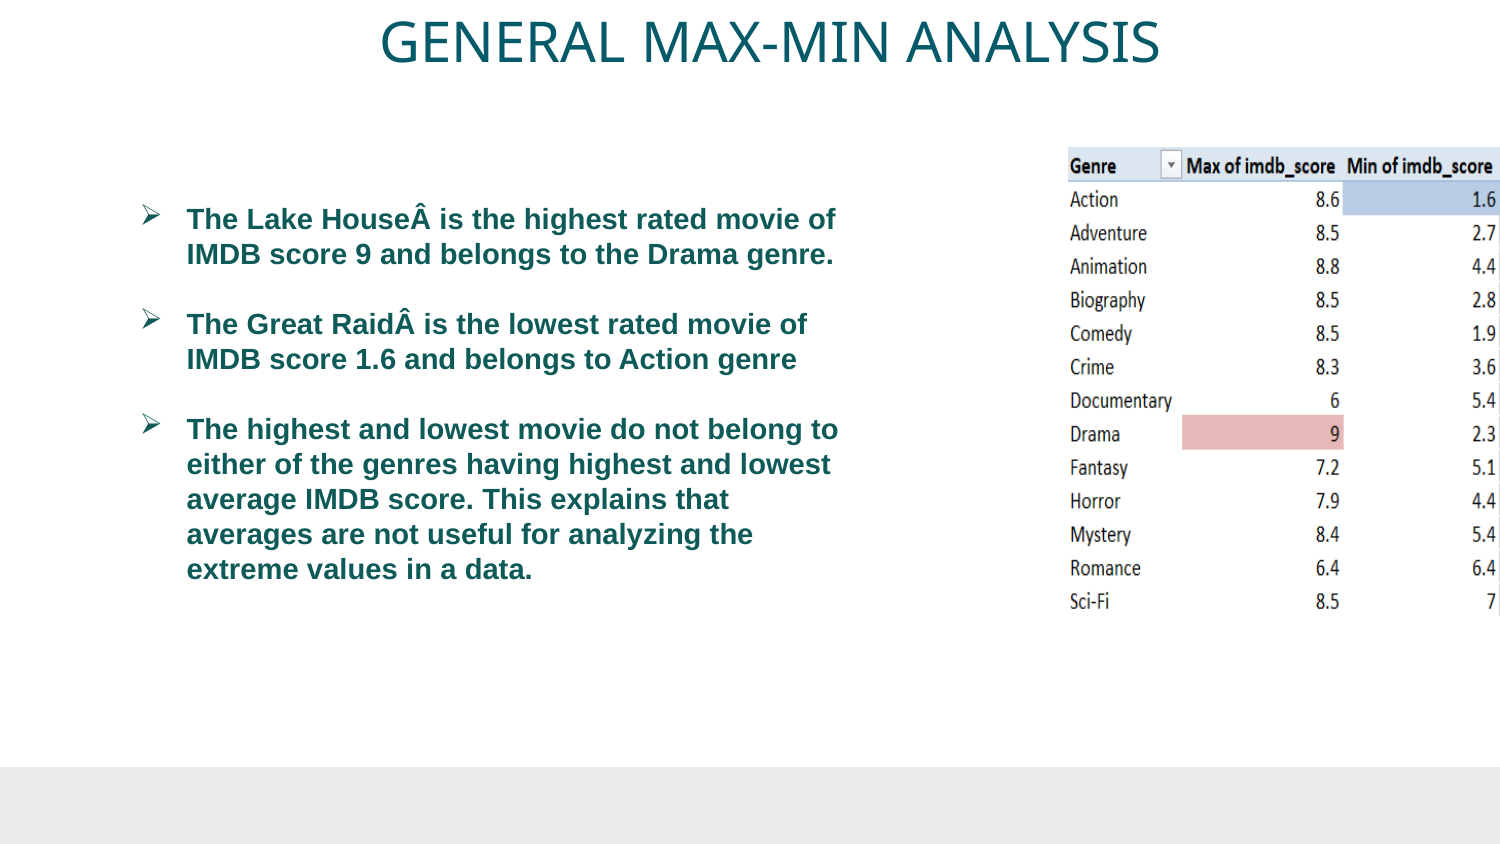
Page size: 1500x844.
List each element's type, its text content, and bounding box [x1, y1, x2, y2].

text_box The Lake HouseÂ is the highest rated movie of IMDB score 9 and belongs to the Drama genre. The Great RaidÂ is the lowest rated movie of IMDB score 1.6 and belongs to Action genre The highest and lowest movie do not belong to either of the genres having highest and lowest average IMDB score. This explains that averages are not useful for analyzing the extreme values in a data. [124, 193, 875, 628]
title GENERAL MAX-MIN ANALYSIS [138, 13, 1403, 67]
picture [1067, 147, 1500, 616]
